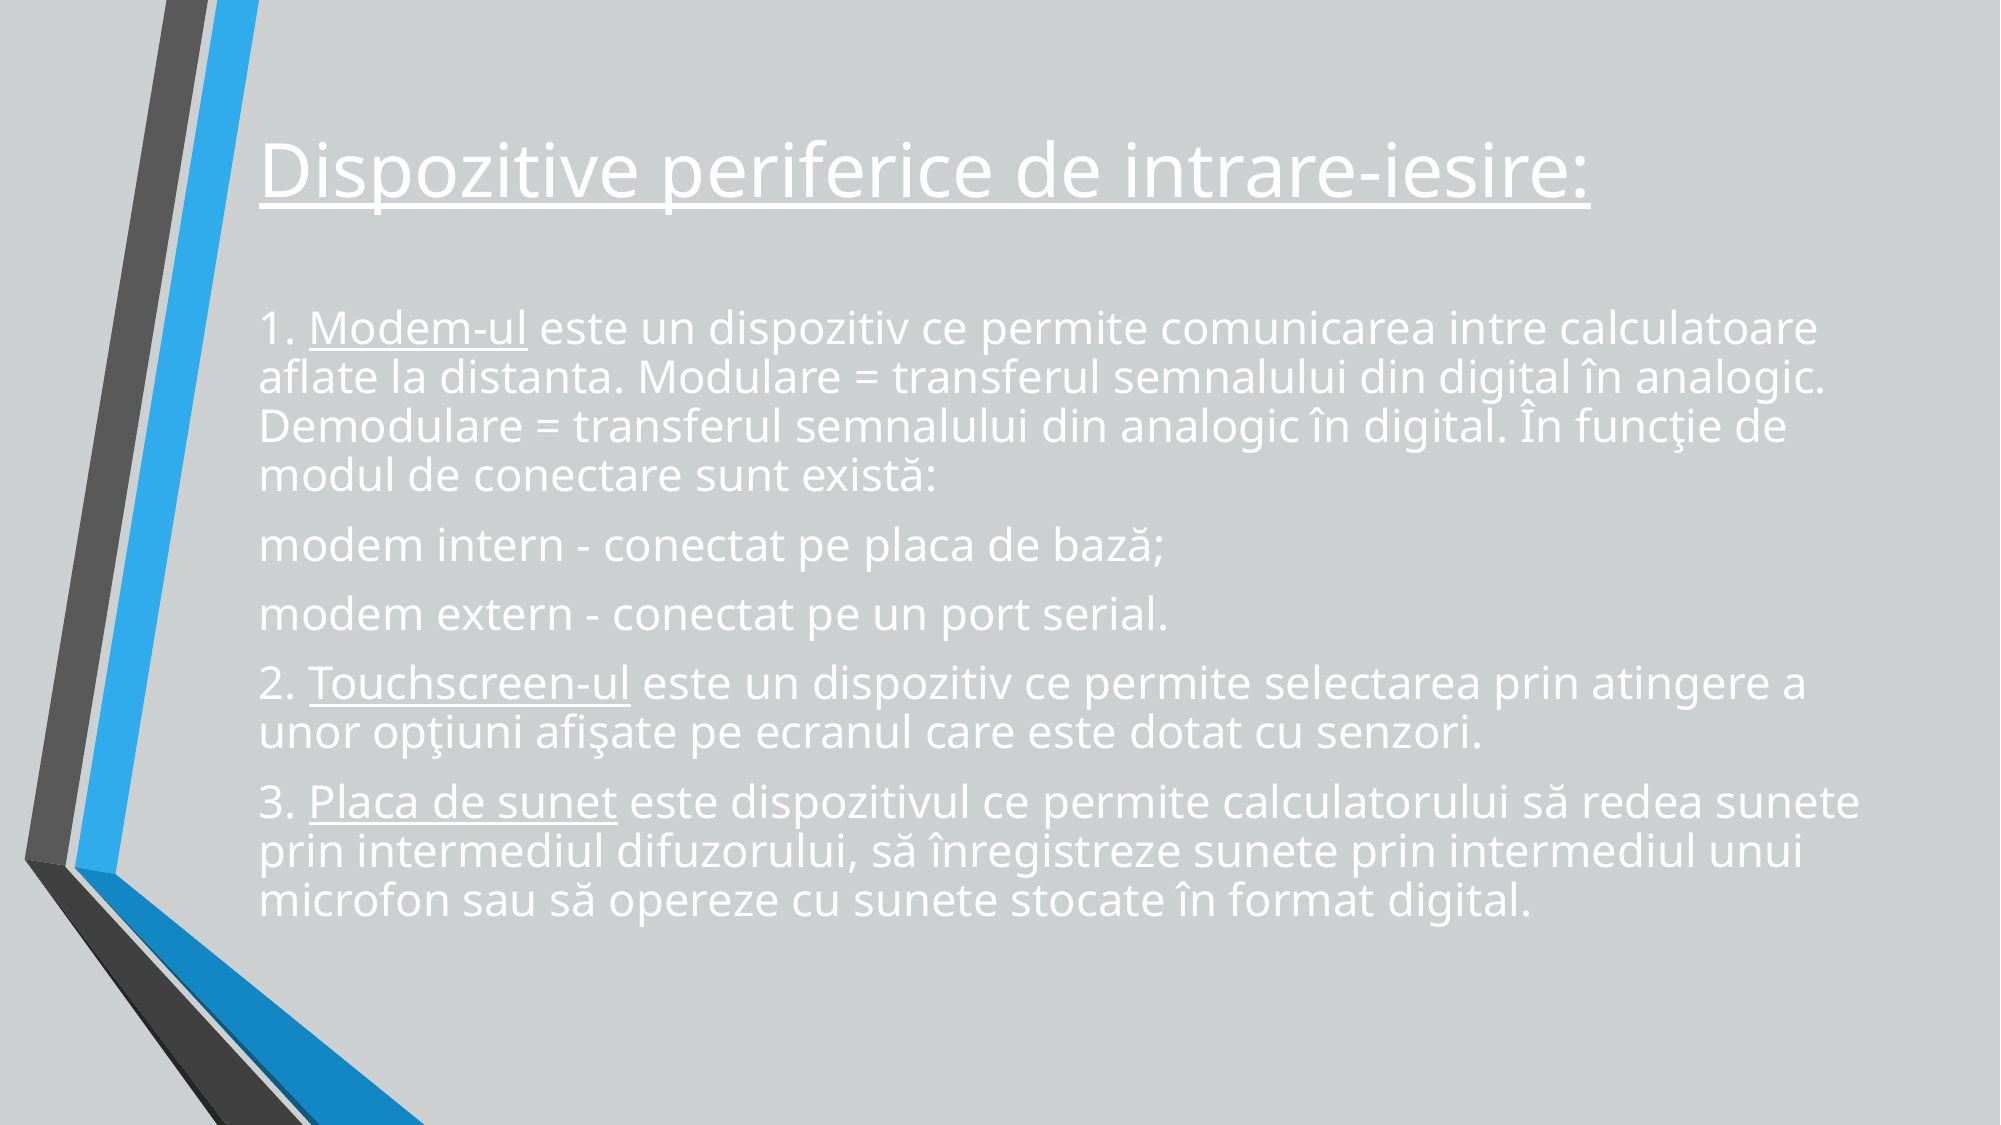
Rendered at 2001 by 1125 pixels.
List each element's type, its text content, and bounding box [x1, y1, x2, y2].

list 1. Modem-ul este un dispozitiv ce permite comunicarea intre calculatoare aflate la distanta. Modulare = transferul semnalului din digital în analogic. Demodulare = transferul semnalului din analogic în digital. În funcţie de modul de conectare sunt există: modem intern - conectat pe placa de bază; modem extern - conectat pe un port serial. 2. Touchscreen-ul este un dispozitiv ce permite selectarea prin atingere a unor opţiuni afişate pe ecranul care este dotat cu senzori. 3. Placa de sunet este dispozitivul ce permite calculatorului să redea sunete prin intermediul difuzorului, să înregistreze sunete prin intermediul unui microfon sau să opereze cu sunete stocate în format digital. [243, 297, 1887, 950]
title Dispozitive periferice de intrare-iesire: [243, 112, 1887, 293]
